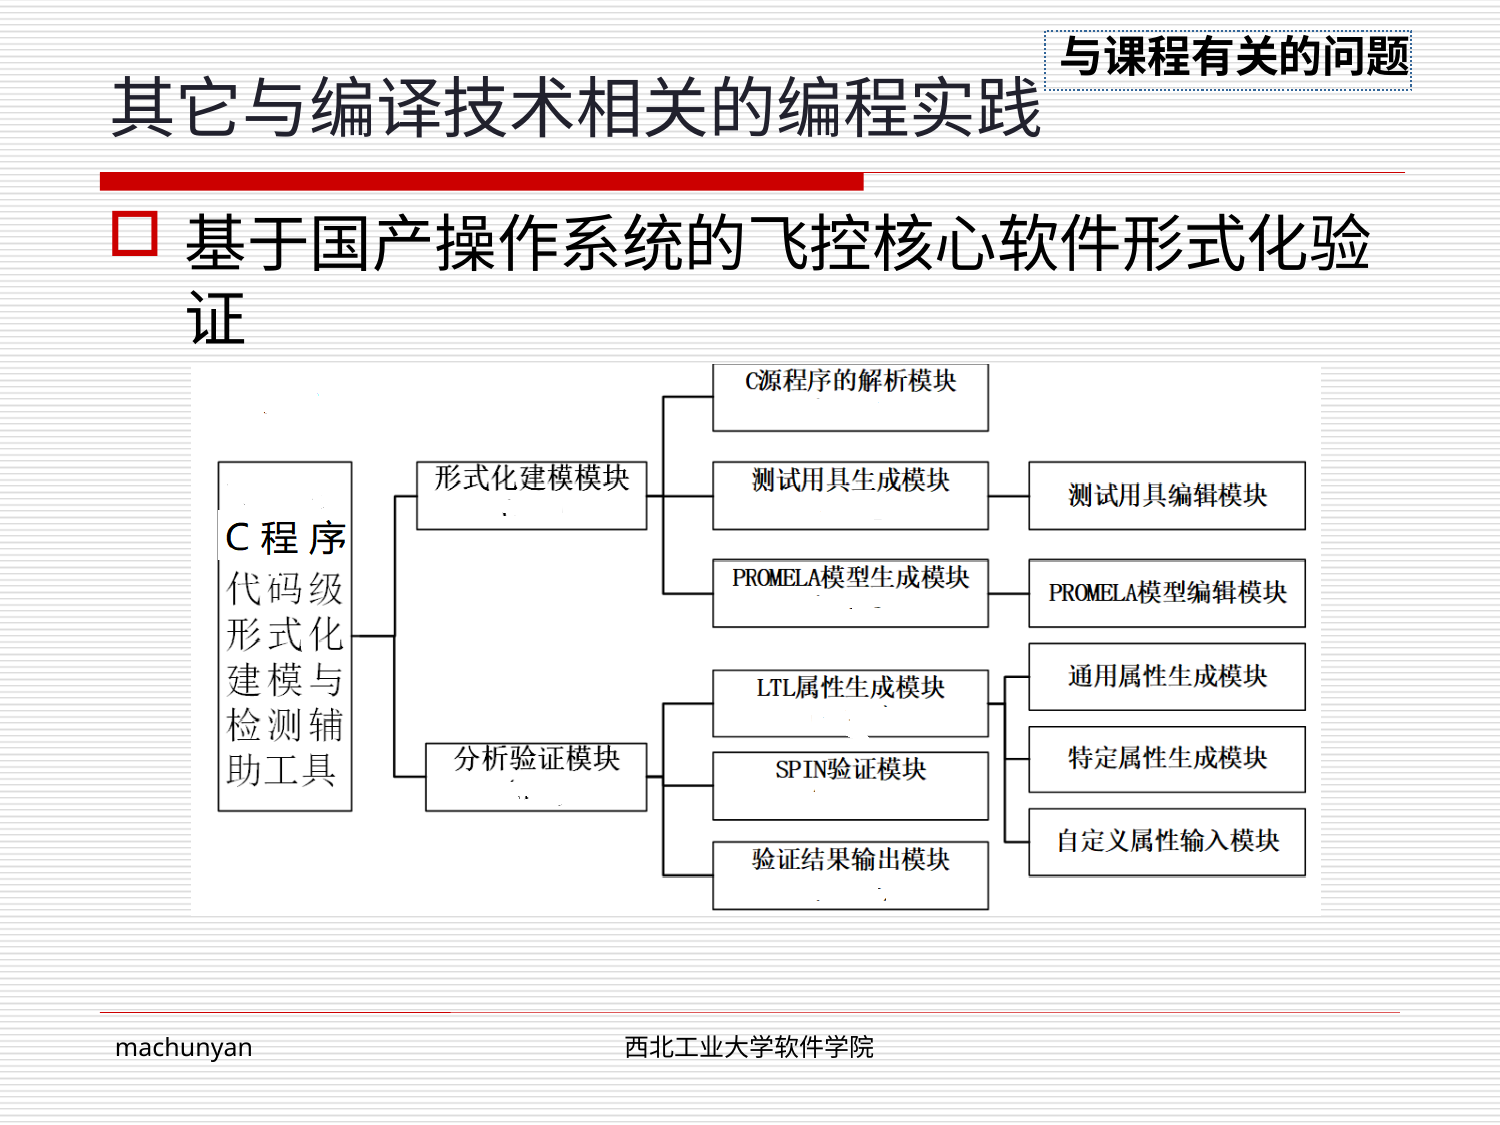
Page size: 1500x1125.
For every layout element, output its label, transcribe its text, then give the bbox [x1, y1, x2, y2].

slide_number machunyan [99, 1024, 426, 1103]
list 基于国产操作系统的飞控核心软件形式化验证 [92, 196, 1406, 988]
picture [0, 0, 1500, 1125]
footer 西北工业大学软件学院 [512, 1024, 988, 1103]
slide_number [1074, 1024, 1401, 1103]
title 其它与编译技术相关的编程实践 [93, 18, 1407, 154]
